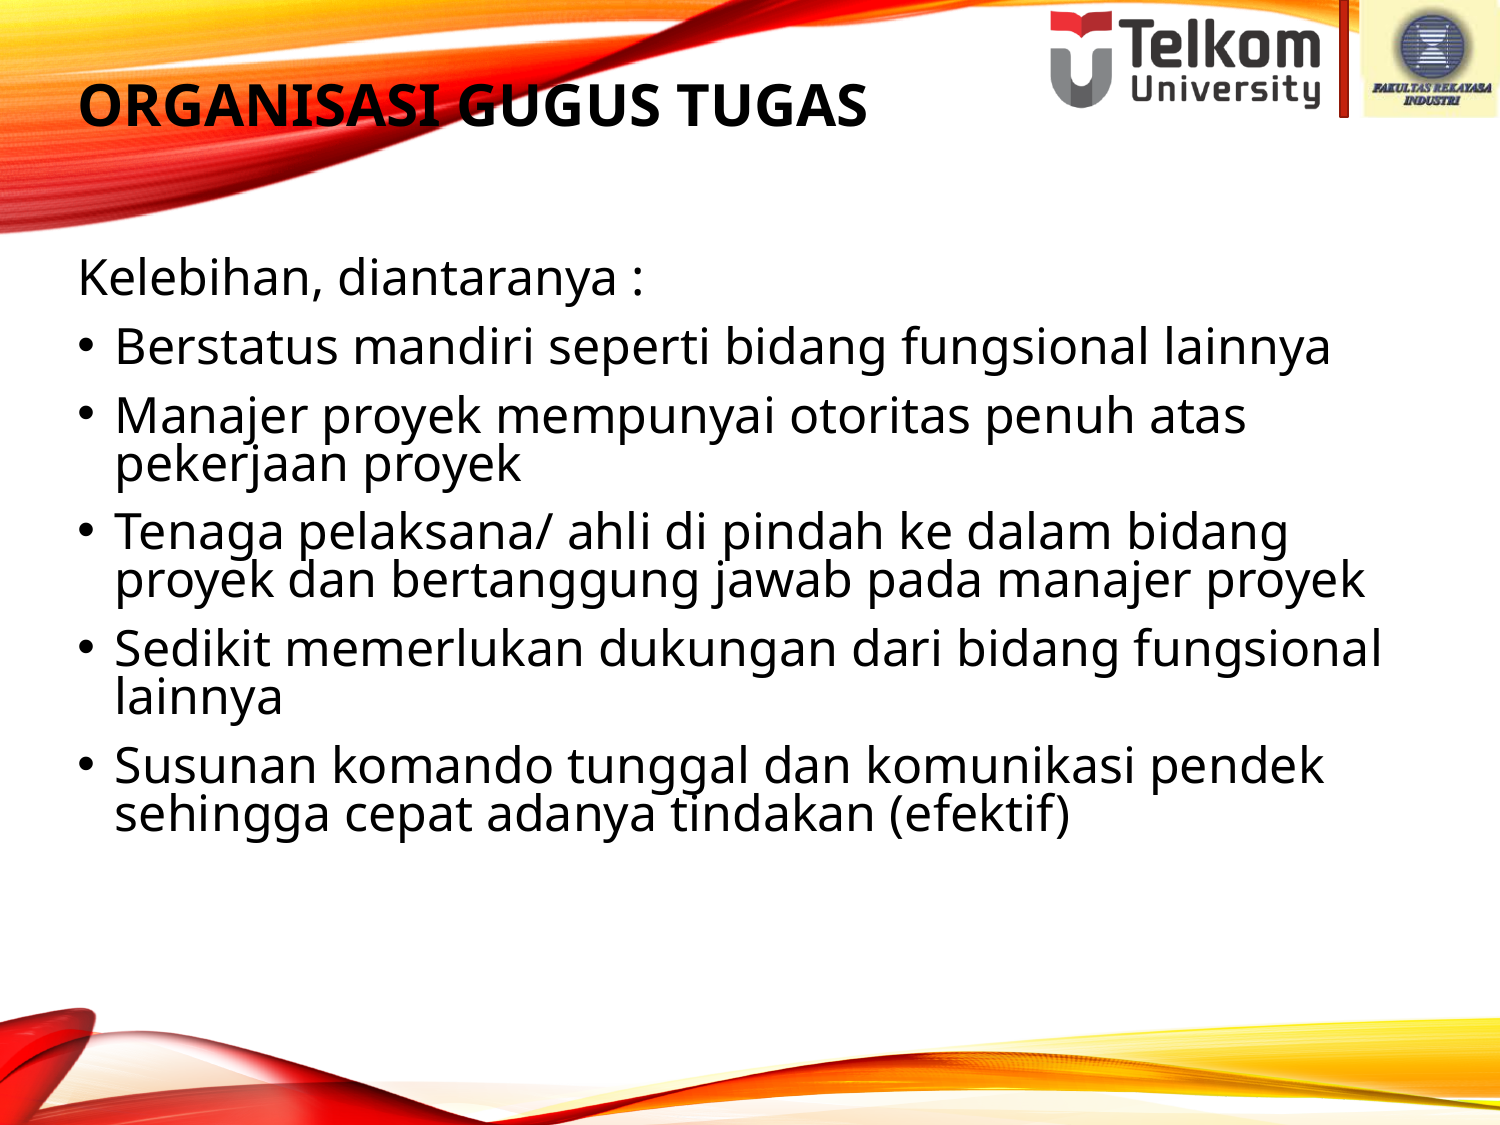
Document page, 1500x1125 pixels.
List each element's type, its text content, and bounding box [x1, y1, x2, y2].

title ORGANISASI GUGUS TUGAS [62, 28, 1413, 188]
list Kelebihan, diantaranya : Berstatus mandiri seperti bidang fungsional lainnya Manajer proyek mempunyai otoritas penuh atas pekerjaan proyek Tenaga pelaksana/ ahli di pindah ke dalam bidang proyek dan bertanggung jawab pada manajer proyek Sedikit memerlukan dukungan dari bidang fungsional lainnya Susunan komando tunggal dan komunikasi pendek sehingga cepat adanya tindakan (efektif) [62, 249, 1475, 1075]
picture [0, 0, 1500, 237]
picture [0, 1007, 1500, 1125]
